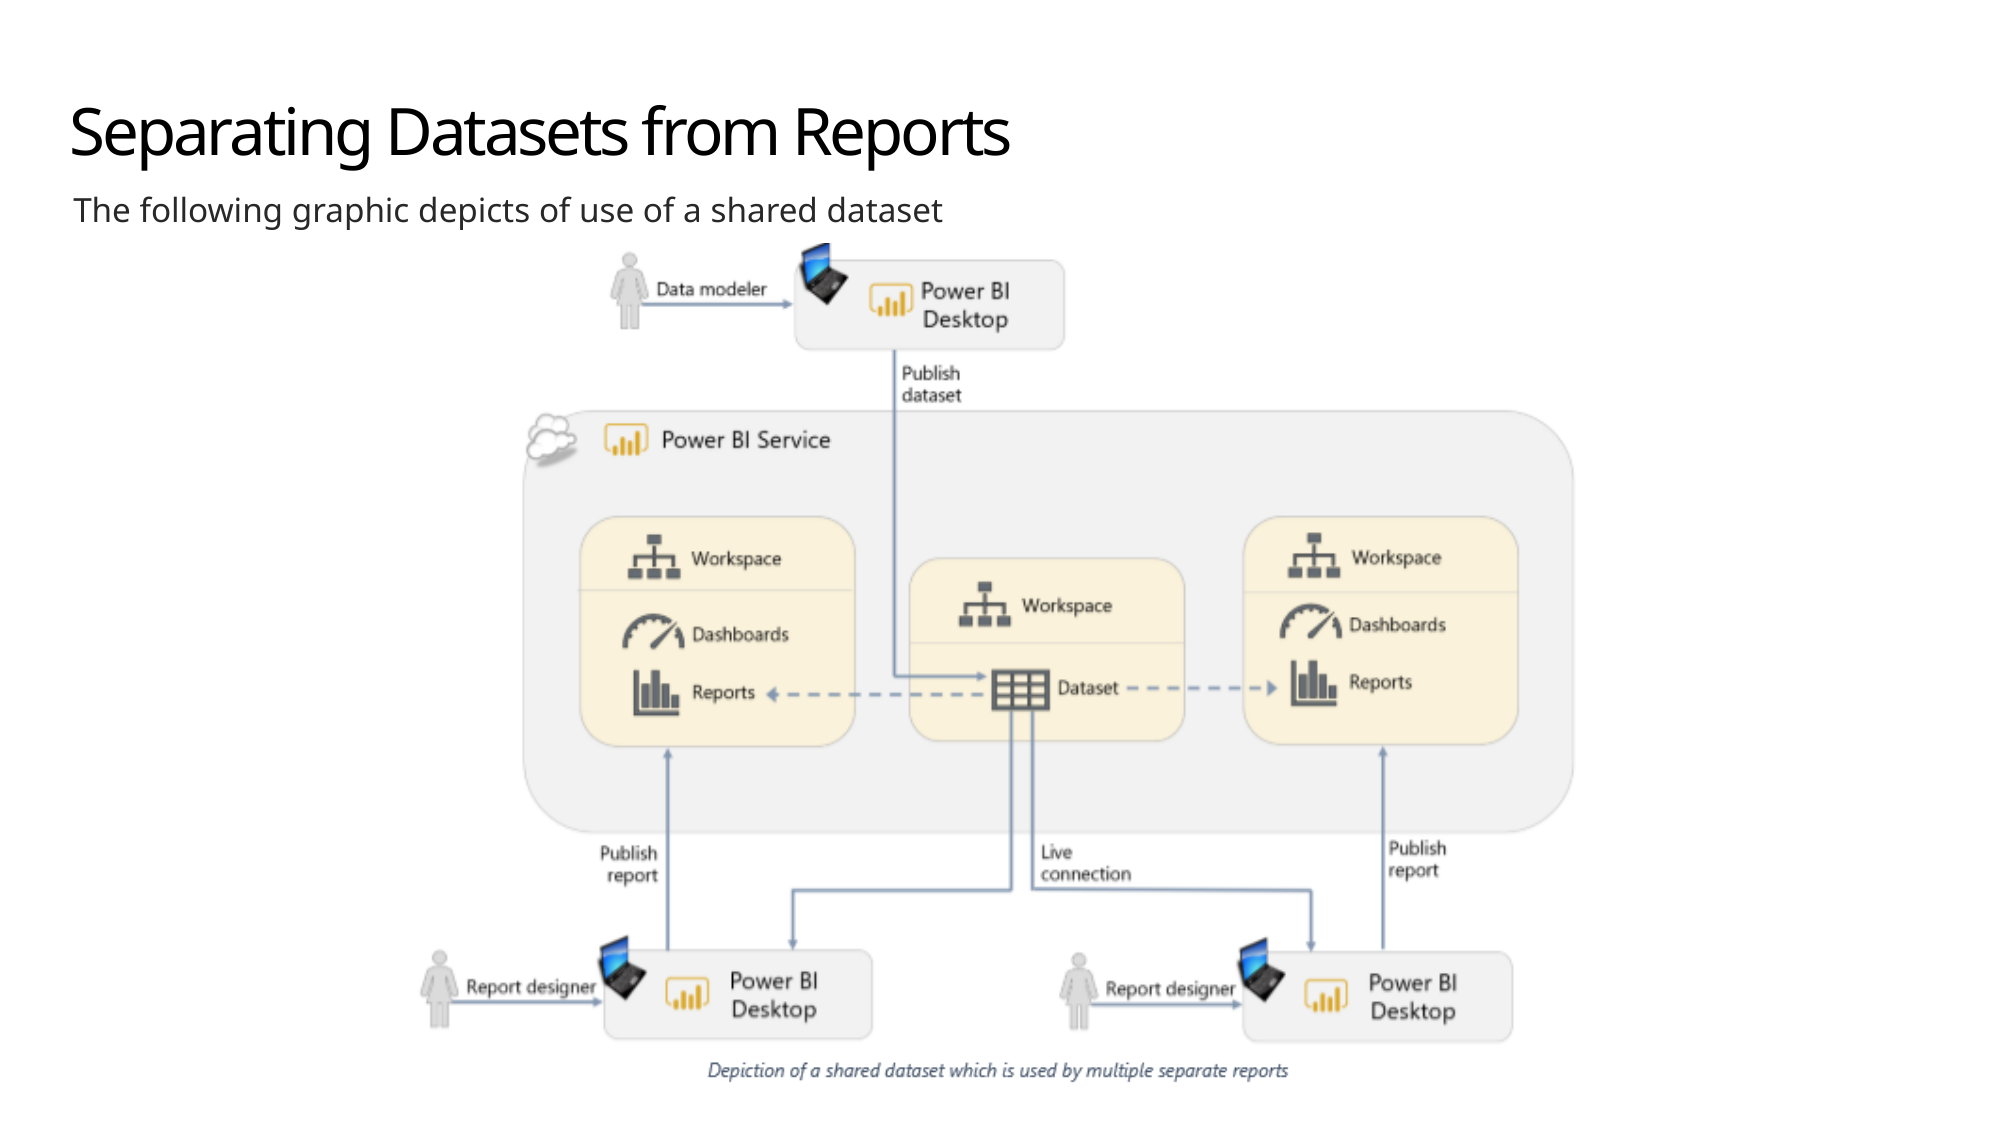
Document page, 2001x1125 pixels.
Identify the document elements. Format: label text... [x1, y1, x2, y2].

title Separating Datasets from Reports [69, 72, 1930, 194]
text_box The following graphic depicts of use of a shared dataset [43, 175, 1167, 248]
picture [408, 243, 1591, 1053]
picture [703, 1058, 1296, 1088]
